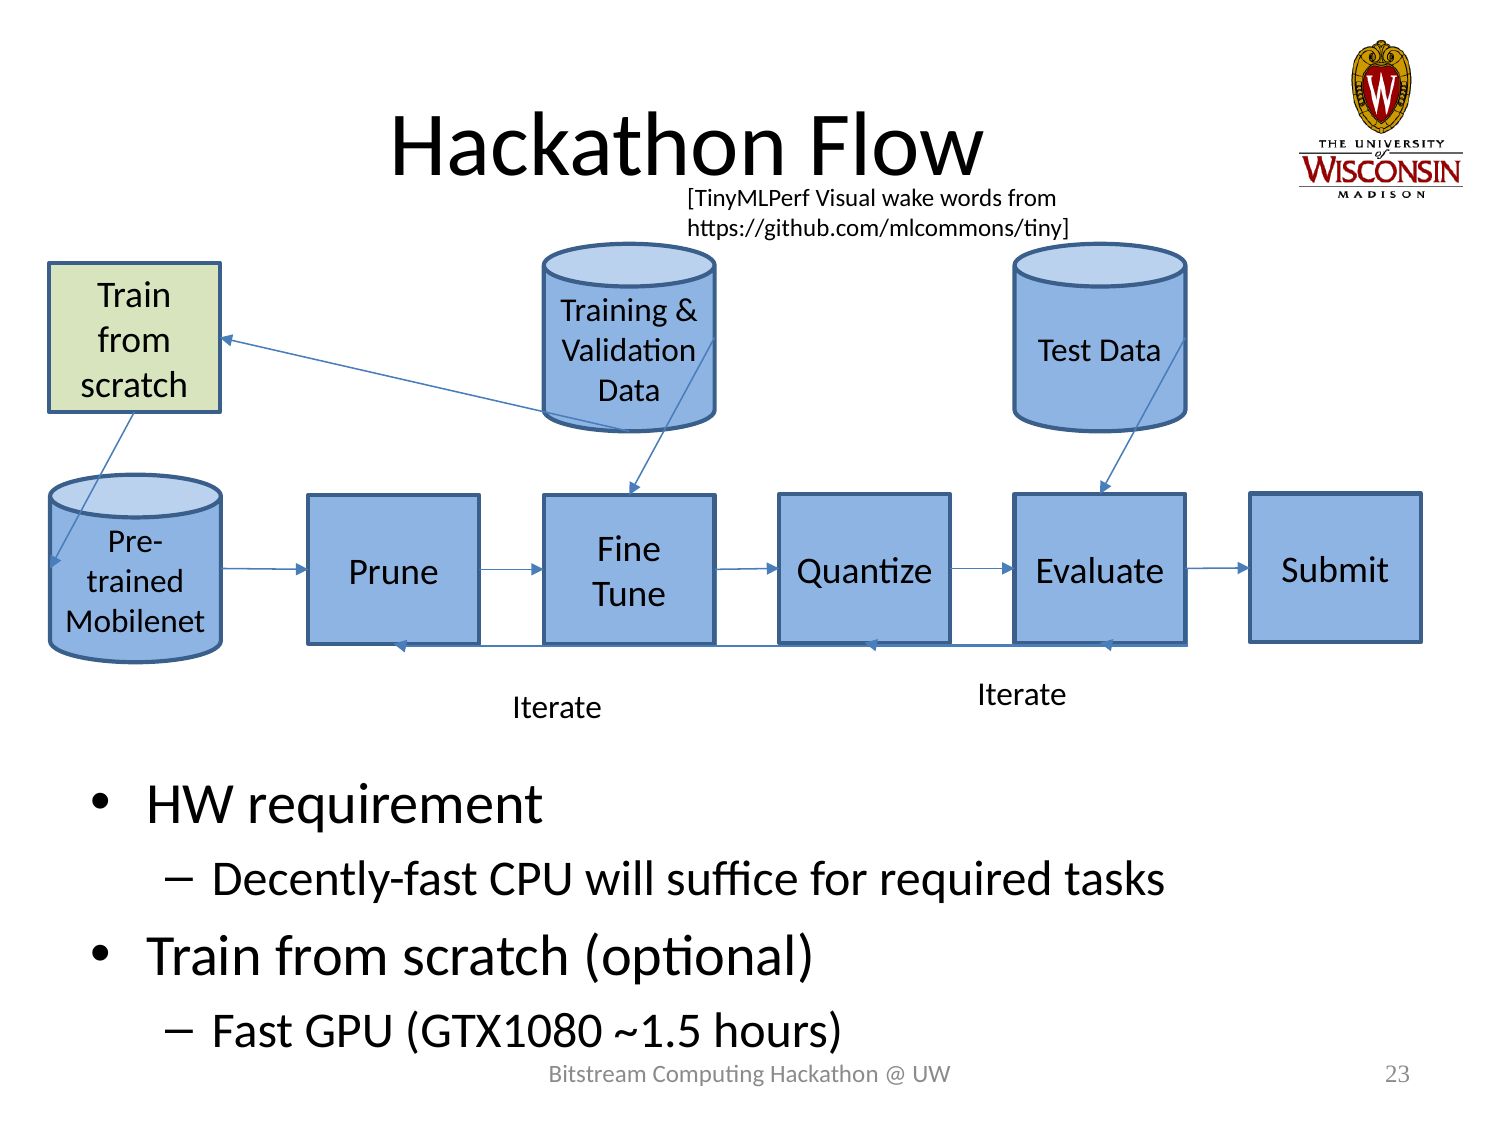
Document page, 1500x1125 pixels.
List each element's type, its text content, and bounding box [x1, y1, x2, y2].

text_box Test Data [1012, 241, 1188, 434]
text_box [393, 568, 1186, 644]
text_box Iterate [962, 665, 1082, 720]
text_box Evaluate [1012, 492, 1187, 565]
text_box Training & Validation Data [541, 241, 717, 434]
text_box Submit [1248, 491, 1423, 644]
list HW requirement Decently-fast CPU will suffice for required tasks Train from scratch (optional) Fast GPU (GTX1080 ~1.5 hours) [75, 758, 1425, 1078]
text_box Pre-trained Mobilenet [47, 472, 223, 665]
footer Bitstream Computing Hackathon @ UW [512, 1042, 988, 1103]
title Hackathon Flow [75, 45, 1300, 233]
text_box Prune [306, 493, 481, 646]
text_box Quantize [777, 492, 952, 566]
slide_number 23 [1250, 1042, 1425, 1103]
text_box Fine Tune [542, 493, 717, 565]
text_box Train from scratch [47, 261, 222, 414]
picture [1299, 37, 1463, 200]
text_box [TinyMLPerf Visual wake words from https://github.com/mlcommons/tiny] [672, 233, 1100, 250]
text_box Iterate [497, 677, 617, 733]
